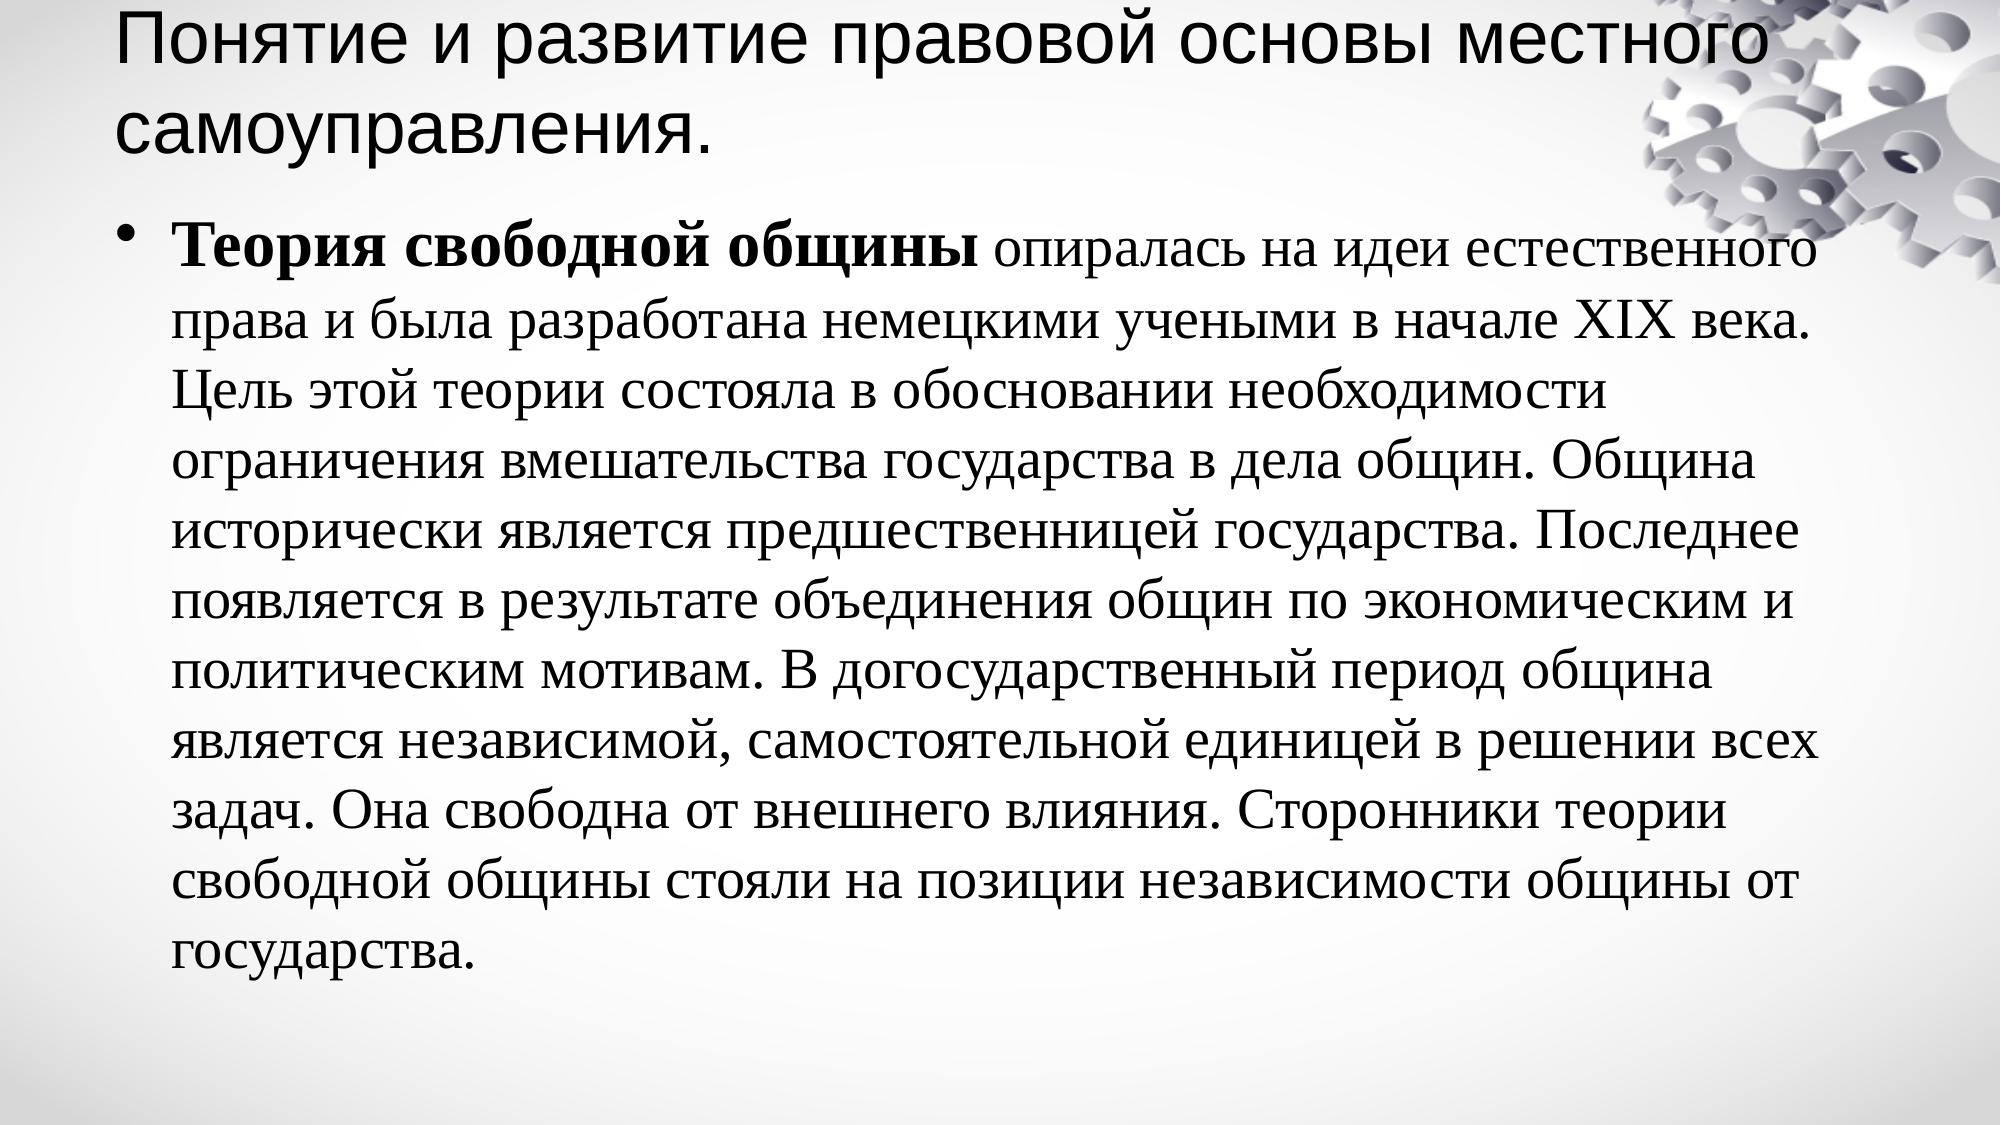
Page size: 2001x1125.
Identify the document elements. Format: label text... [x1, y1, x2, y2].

title Понятие и развитие правовой основы местного самоуправления. [99, 30, 1901, 127]
list Теория свободной общины опиралась на идеи естественного права и была разработана немецкими учеными в начале XIX века. Цель этой теории состояла в обосновании необходимости ограничения вмешательства государства в дела общин. Община исторически является предшественницей государства. Последнее появляется в результате объединения общин по экономическим и политическим мотивам. В догосударственный период община является независимой, самостоятельной единицей в решении всех задач. Она свободна от внешнего влияния. Сторонники теории свободной общины стояли на позиции независимости общины от государства. [99, 192, 1901, 1006]
picture [0, 0, 2000, 1125]
